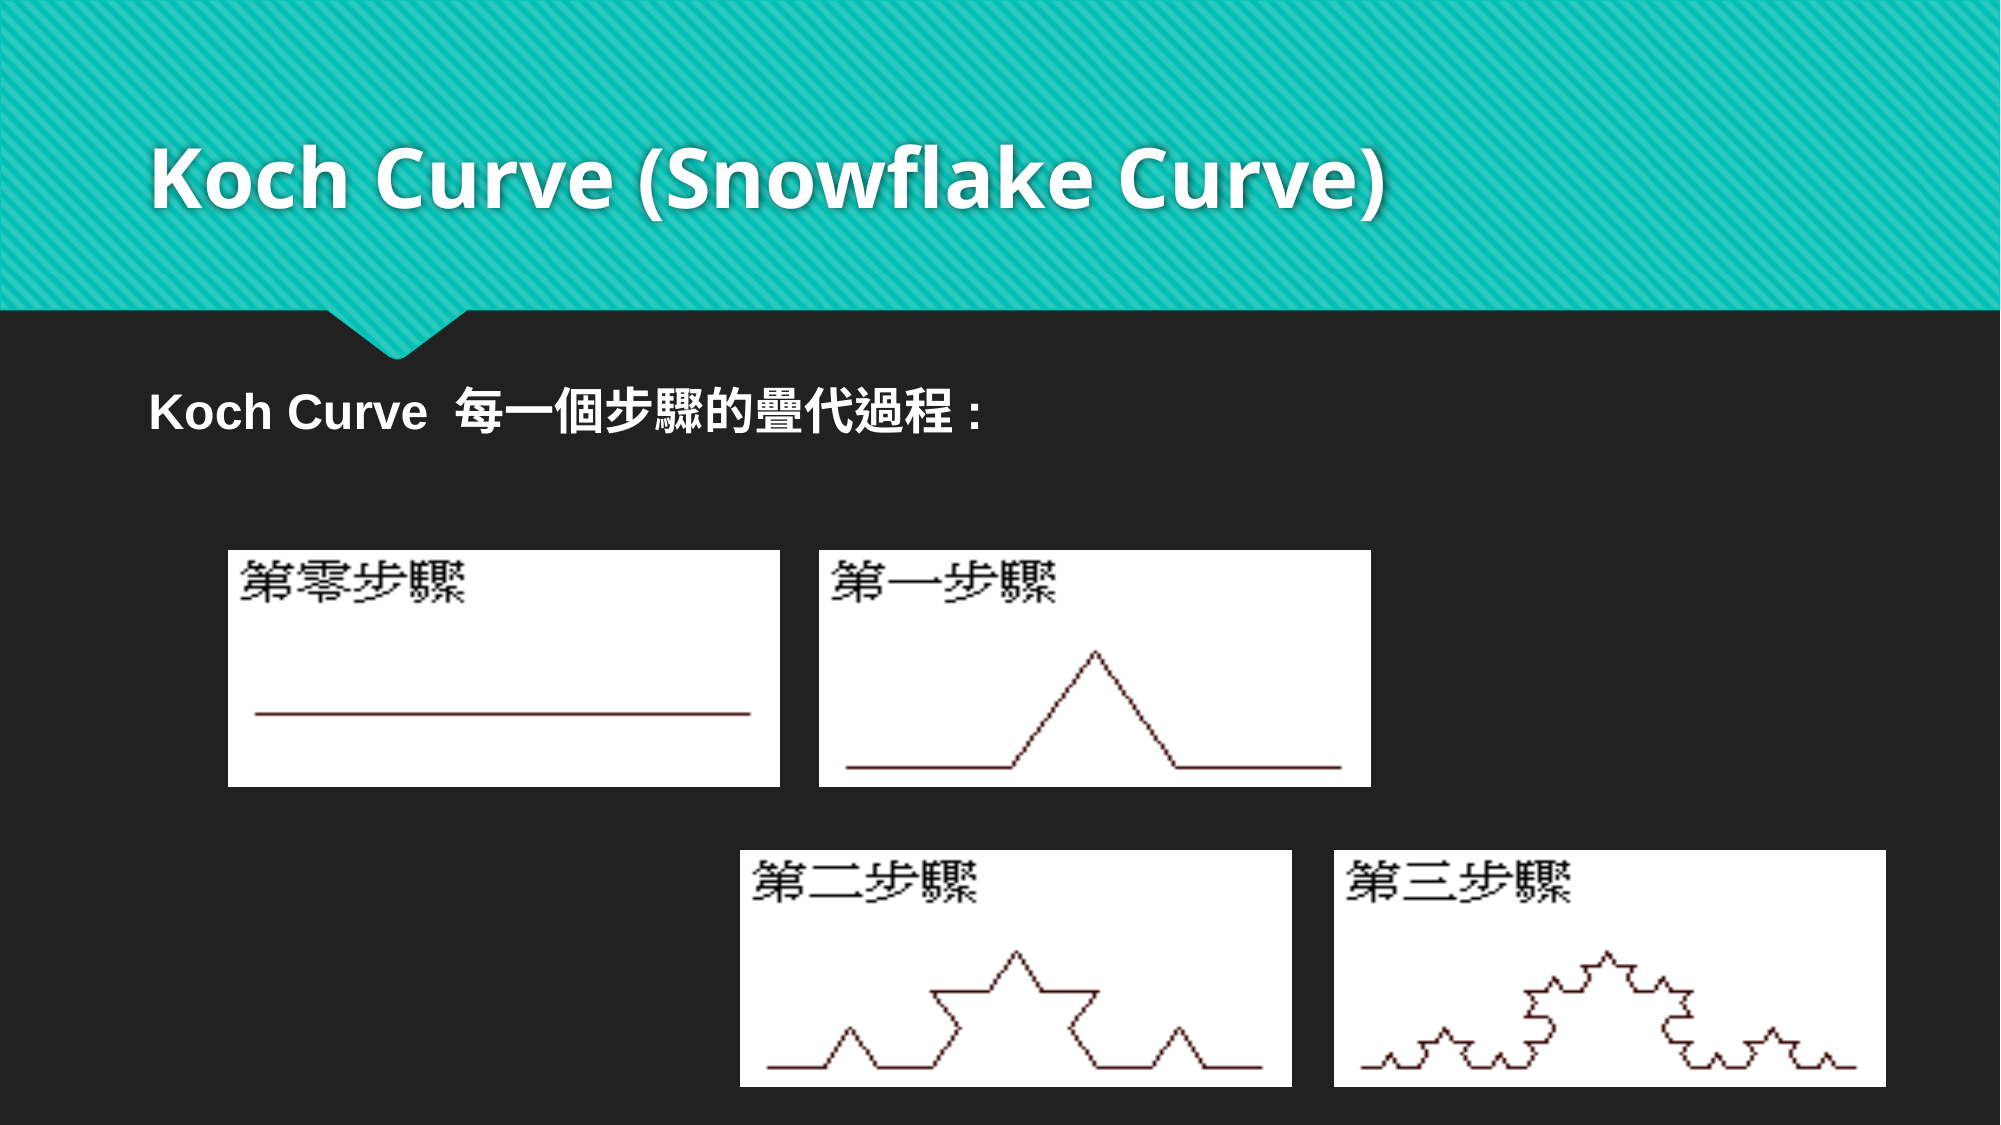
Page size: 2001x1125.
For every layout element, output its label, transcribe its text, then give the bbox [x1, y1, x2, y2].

title Koch Curve (Snowflake Curve) [132, 73, 1868, 233]
picture [819, 550, 1371, 787]
picture [227, 550, 780, 787]
picture [739, 850, 1292, 1087]
picture [1334, 850, 1887, 1087]
text_box Koch Curve 每一個步驟的疊代過程: [133, 371, 1809, 447]
